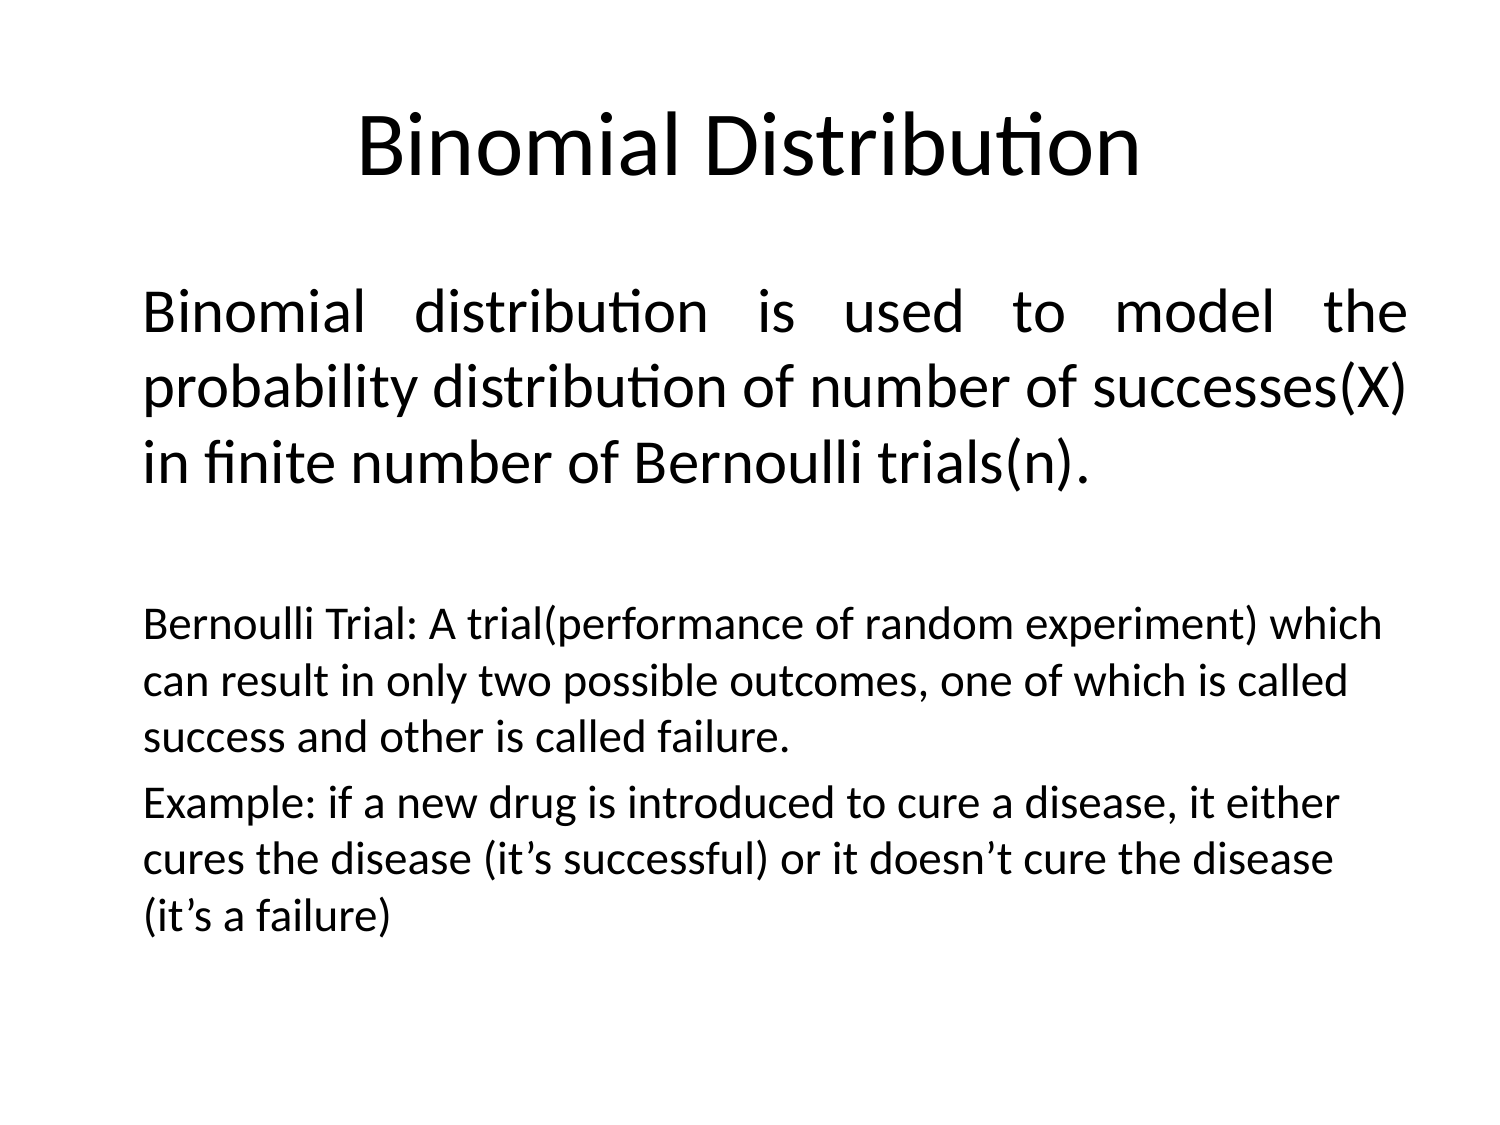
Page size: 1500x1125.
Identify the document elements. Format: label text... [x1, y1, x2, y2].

list Binomial distribution is used to model the probability distribution of number of successes(X) in finite number of Bernoulli trials(n). Bernoulli Trial: A trial(performance of random experiment) which can result in only two possible outcomes, one of which is called success and other is called failure. Example: if a new drug is introduced to cure a disease, it either cures the disease (it’s successful) or it doesn’t cure the disease (it’s a failure) [75, 262, 1425, 1005]
title Binomial Distribution [75, 45, 1425, 233]
